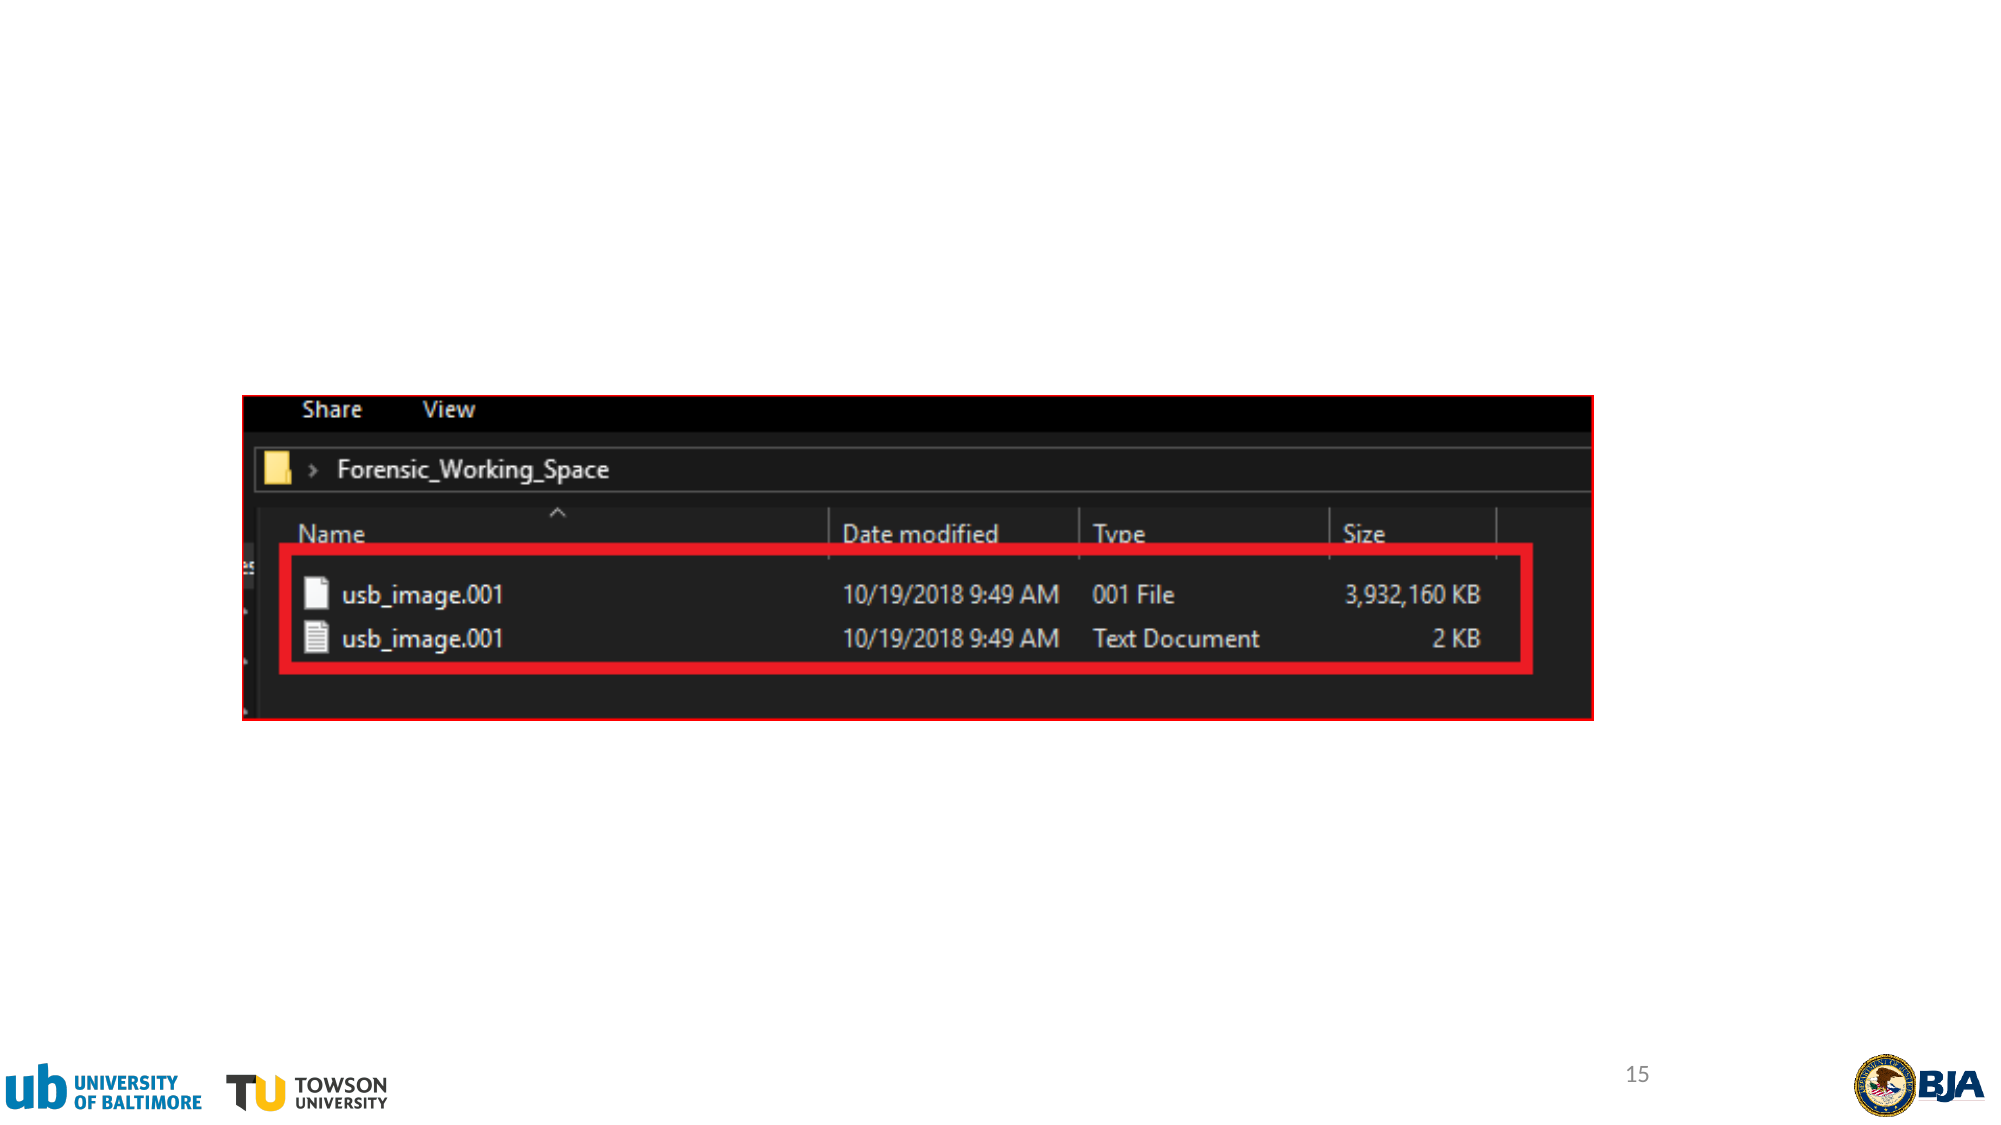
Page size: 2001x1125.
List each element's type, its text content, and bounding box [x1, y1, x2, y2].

picture [0, 1031, 407, 1125]
picture [242, 395, 1594, 721]
slide_number 15 [1412, 1042, 1863, 1103]
picture [1854, 1054, 1986, 1117]
